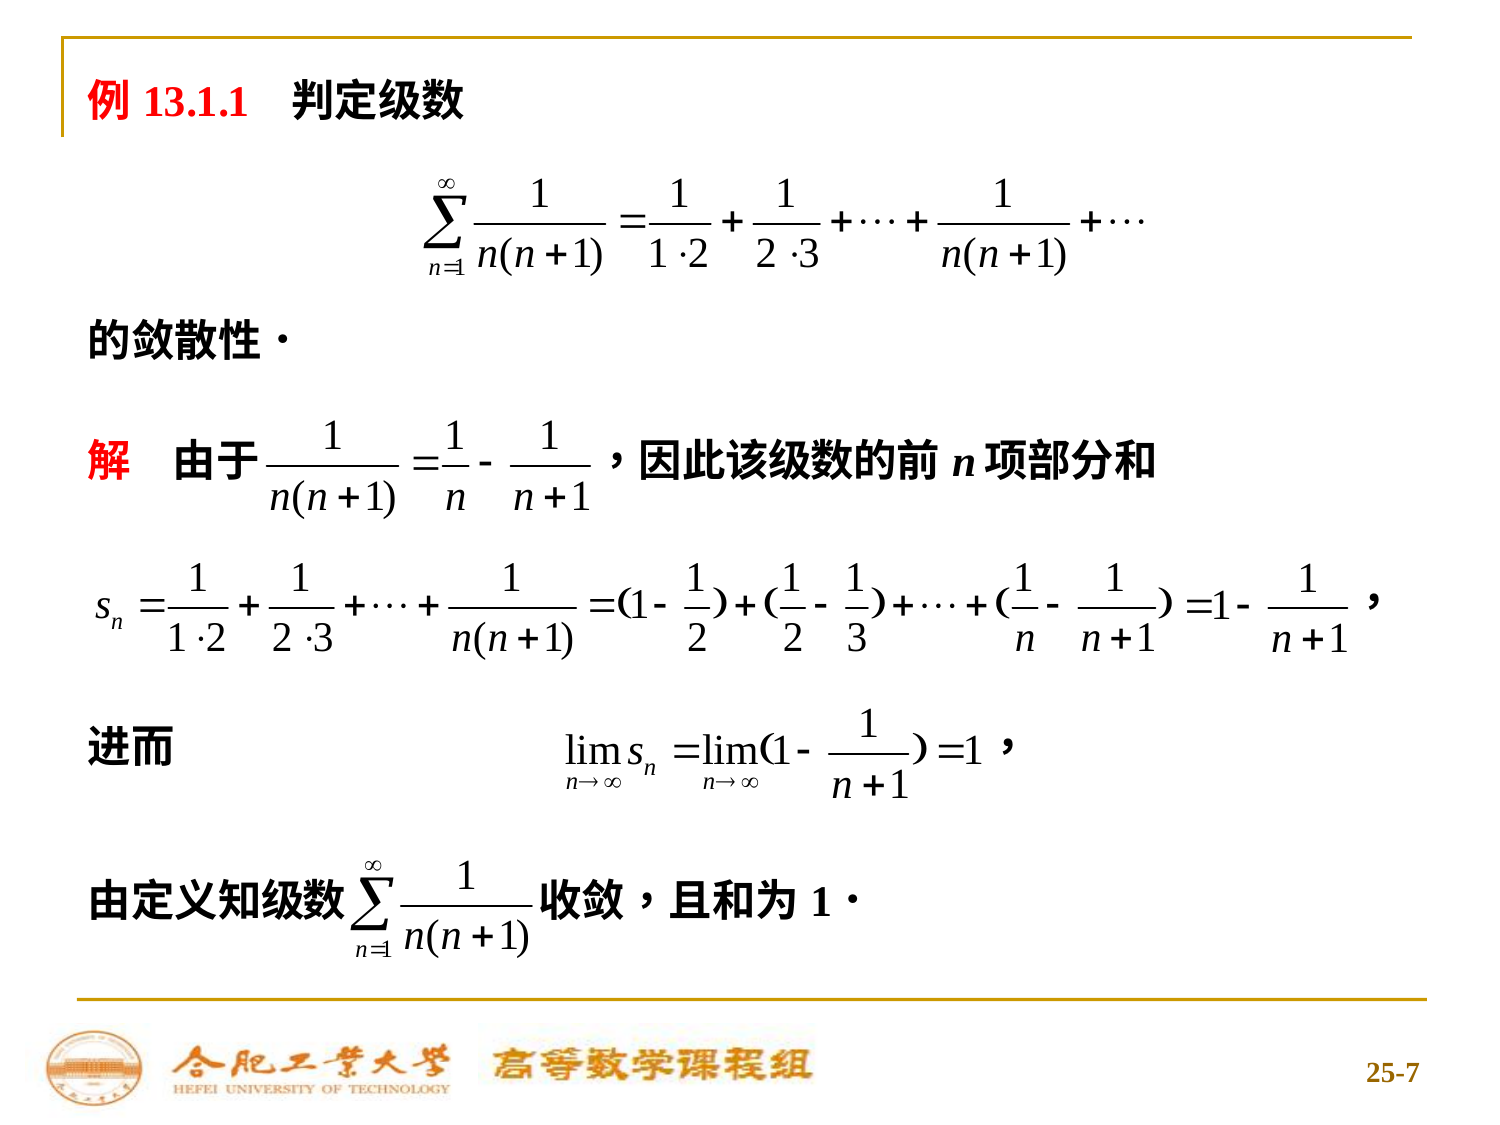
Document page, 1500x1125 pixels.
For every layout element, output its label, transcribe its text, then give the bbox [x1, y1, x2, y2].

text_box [87, 393, 1418, 679]
picture [25, 1023, 457, 1118]
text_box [87, 832, 1418, 1012]
picture [478, 1023, 821, 1096]
slide_number 25-7 [1084, 1020, 1436, 1097]
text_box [87, 54, 1418, 393]
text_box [87, 679, 1418, 832]
